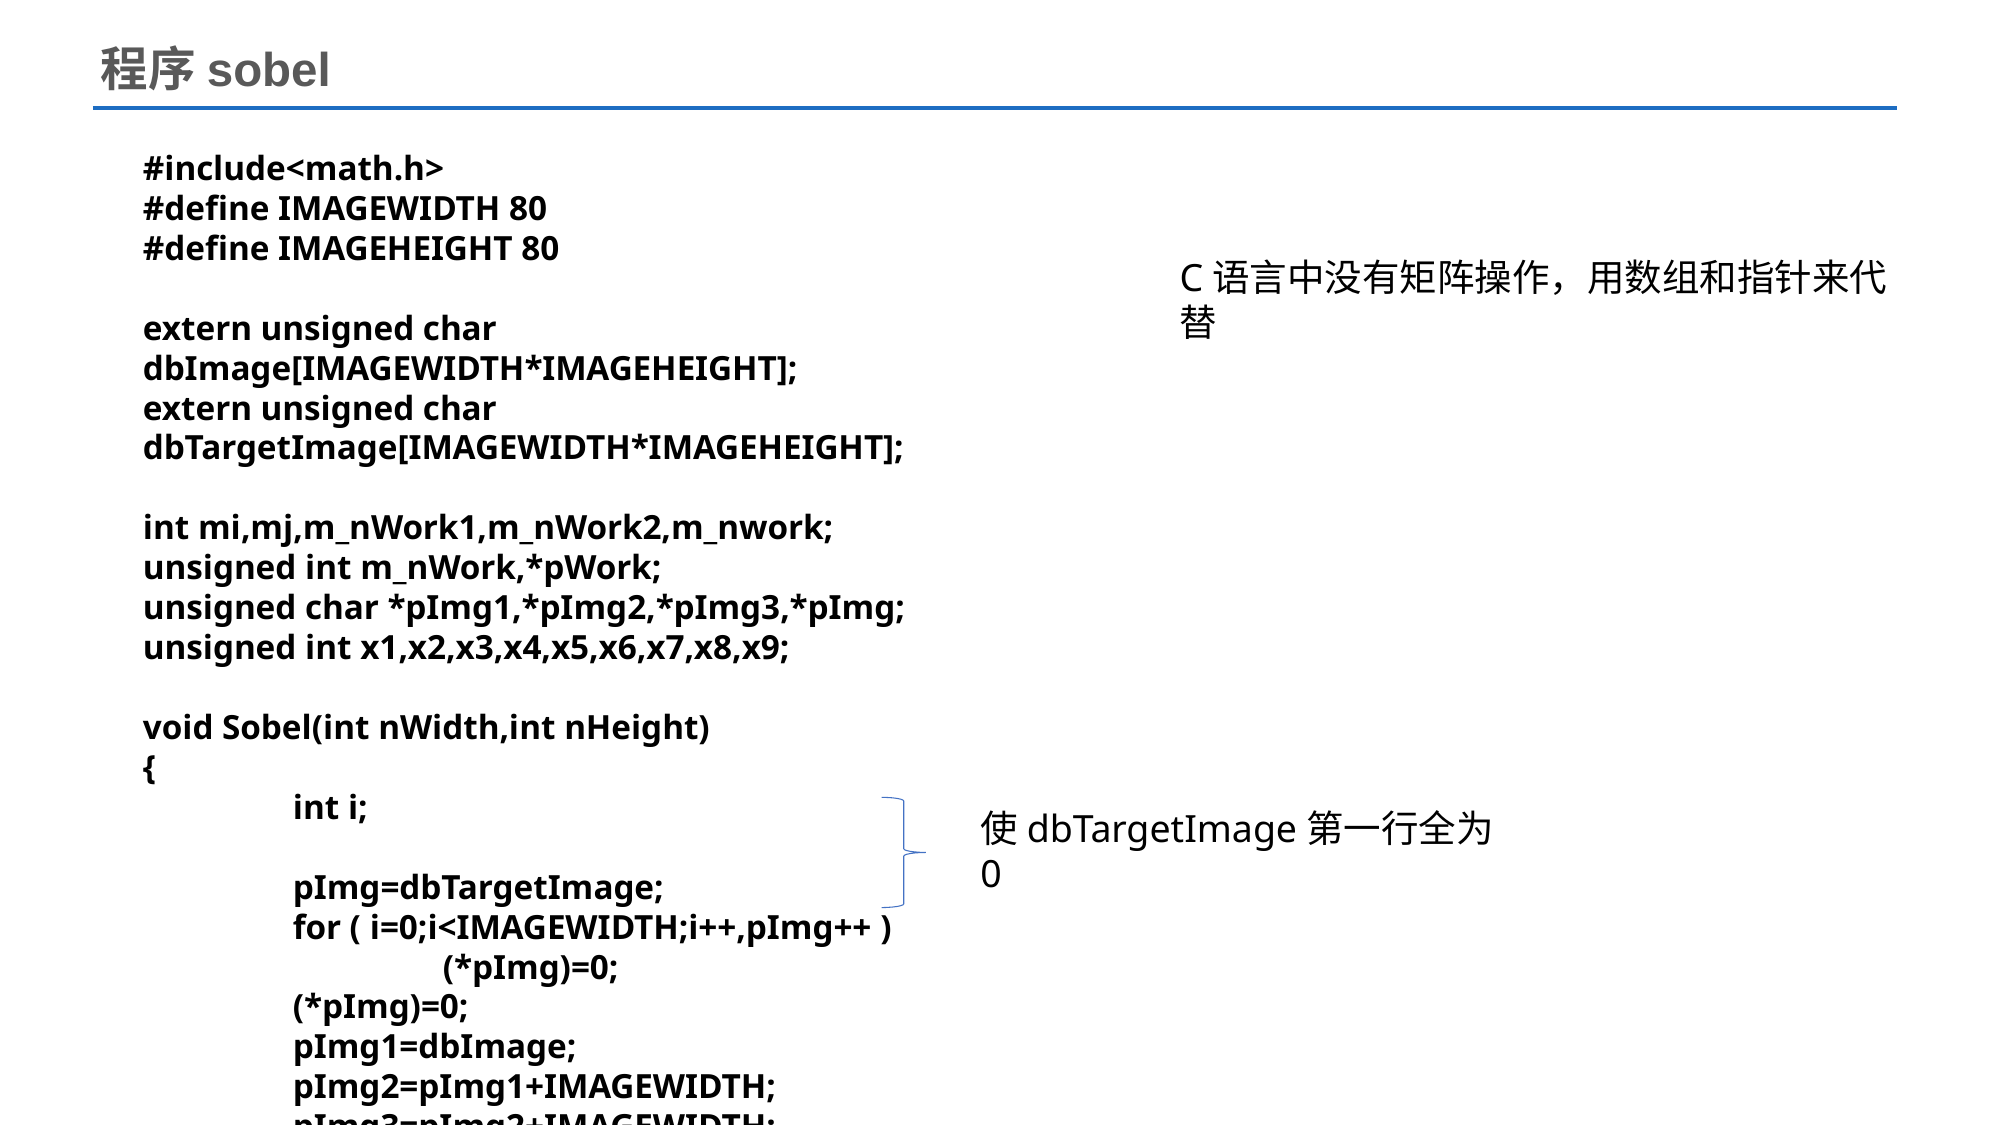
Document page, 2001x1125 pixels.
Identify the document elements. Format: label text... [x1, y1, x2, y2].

text_box 使dbTargetImage第一行全为0 [965, 797, 1529, 903]
text_box 程序sobel [85, 31, 514, 88]
text_box [881, 796, 926, 909]
text_box #include<math.h> #define IMAGEWIDTH 80 #define IMAGEHEIGHT 80 extern unsigned char dbImage[IMAGEWIDTH*IMAGEHEIGHT]; extern unsigned char dbTargetImage[IMAGEWIDTH*IMAGEHEIGHT]; int mi,mj,m_nWork1,m_nWork2,m_nwork; unsigned int m_nWork,*pWork; unsigned char *pImg1,*pImg2,*pImg3,*pImg; unsigned int x1,x2,x3,x4,x5,x6,x7,x8,x9; void Sobel(int nWidth,int nHeight) { int i; pImg=dbTargetImage; for ( i=0;i<IMAGEWIDTH;i++,pImg++ ) (*pImg)=0; (*pImg)=0; pImg1=dbImage; pImg2=pImg1+IMAGEWIDTH; pImg3=pImg2+IMAGEWIDTH; [128, 139, 1129, 1125]
text_box C语言中没有矩阵操作，用数组和指针来代替 [1164, 246, 1940, 352]
